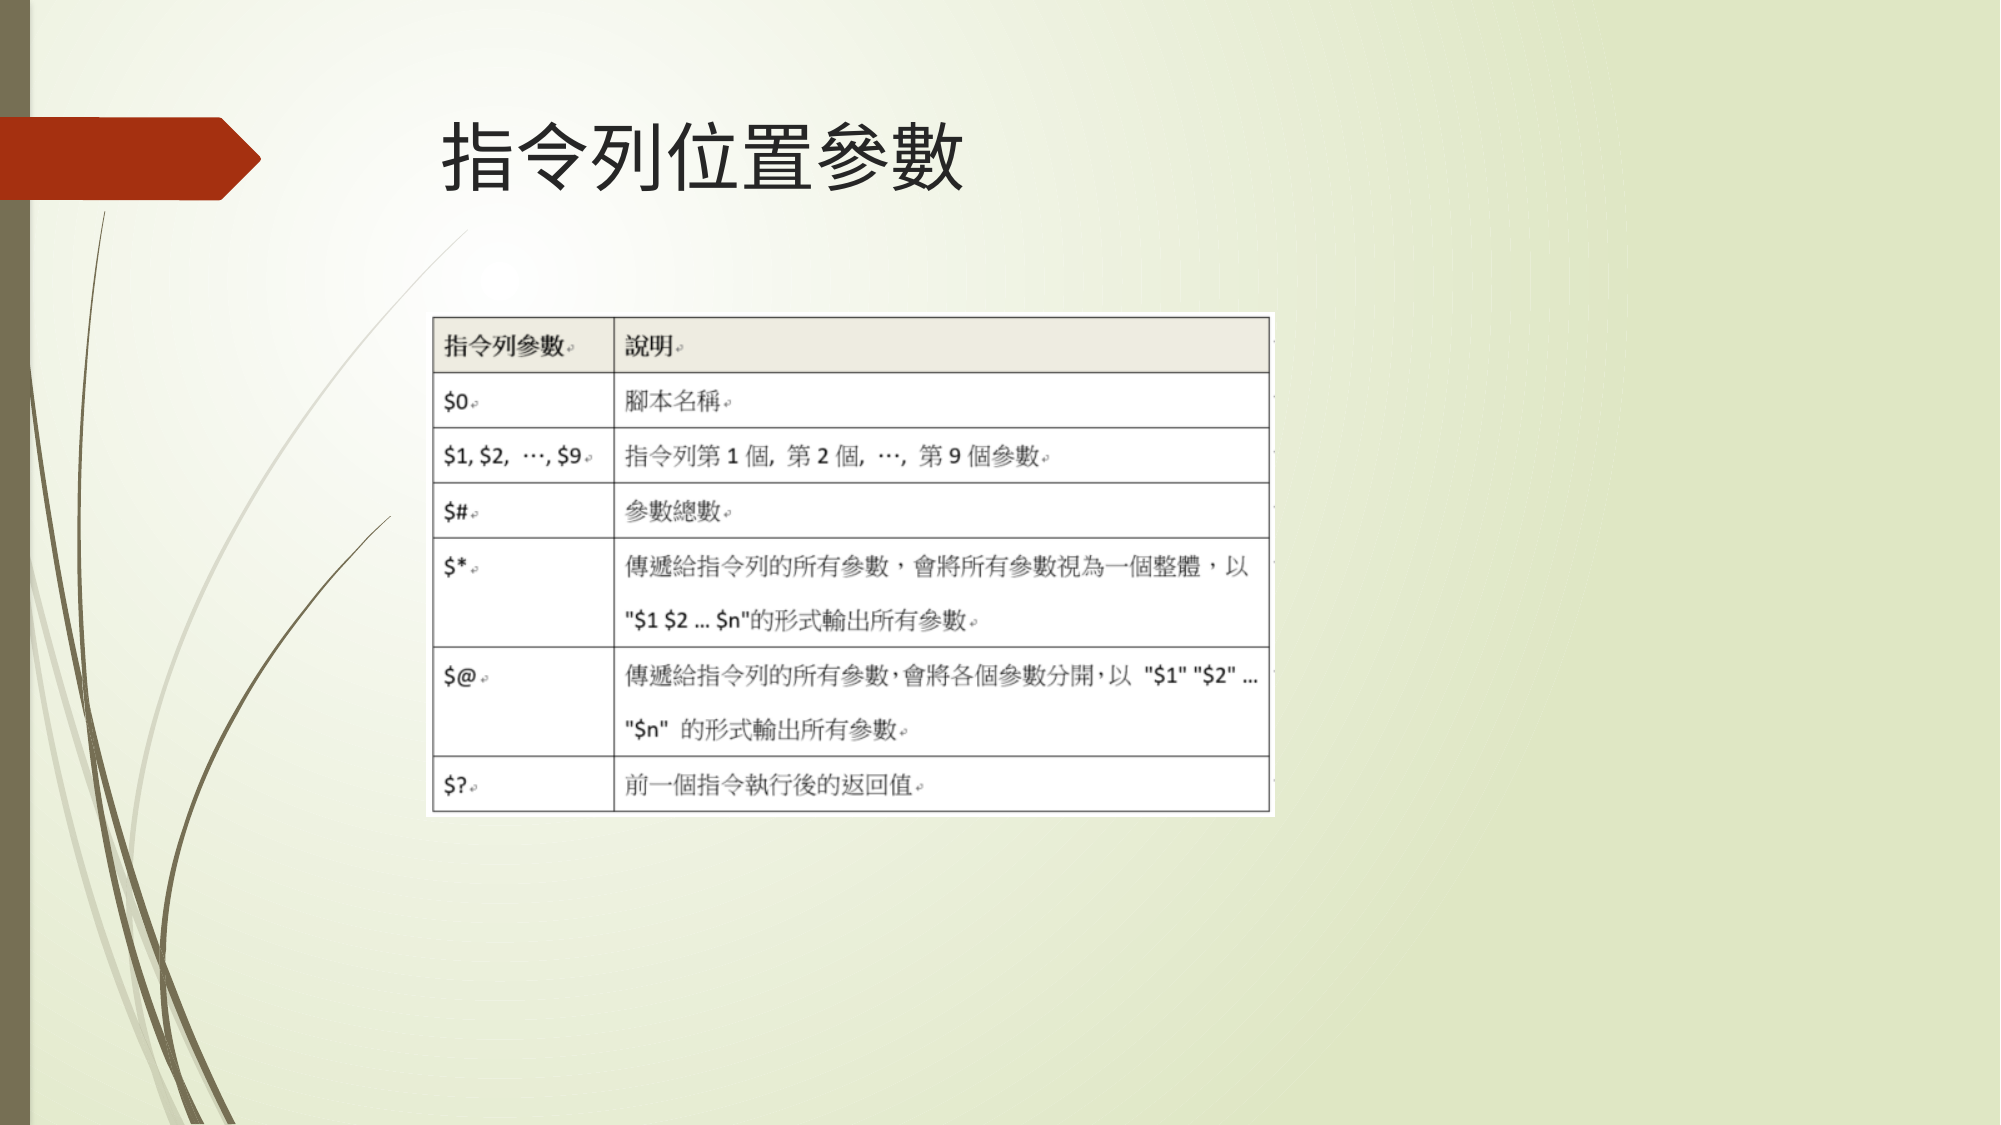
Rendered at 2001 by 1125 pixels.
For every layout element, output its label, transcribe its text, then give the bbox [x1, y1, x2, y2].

title 指令列位置參數 [425, 102, 1888, 313]
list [425, 312, 1276, 817]
